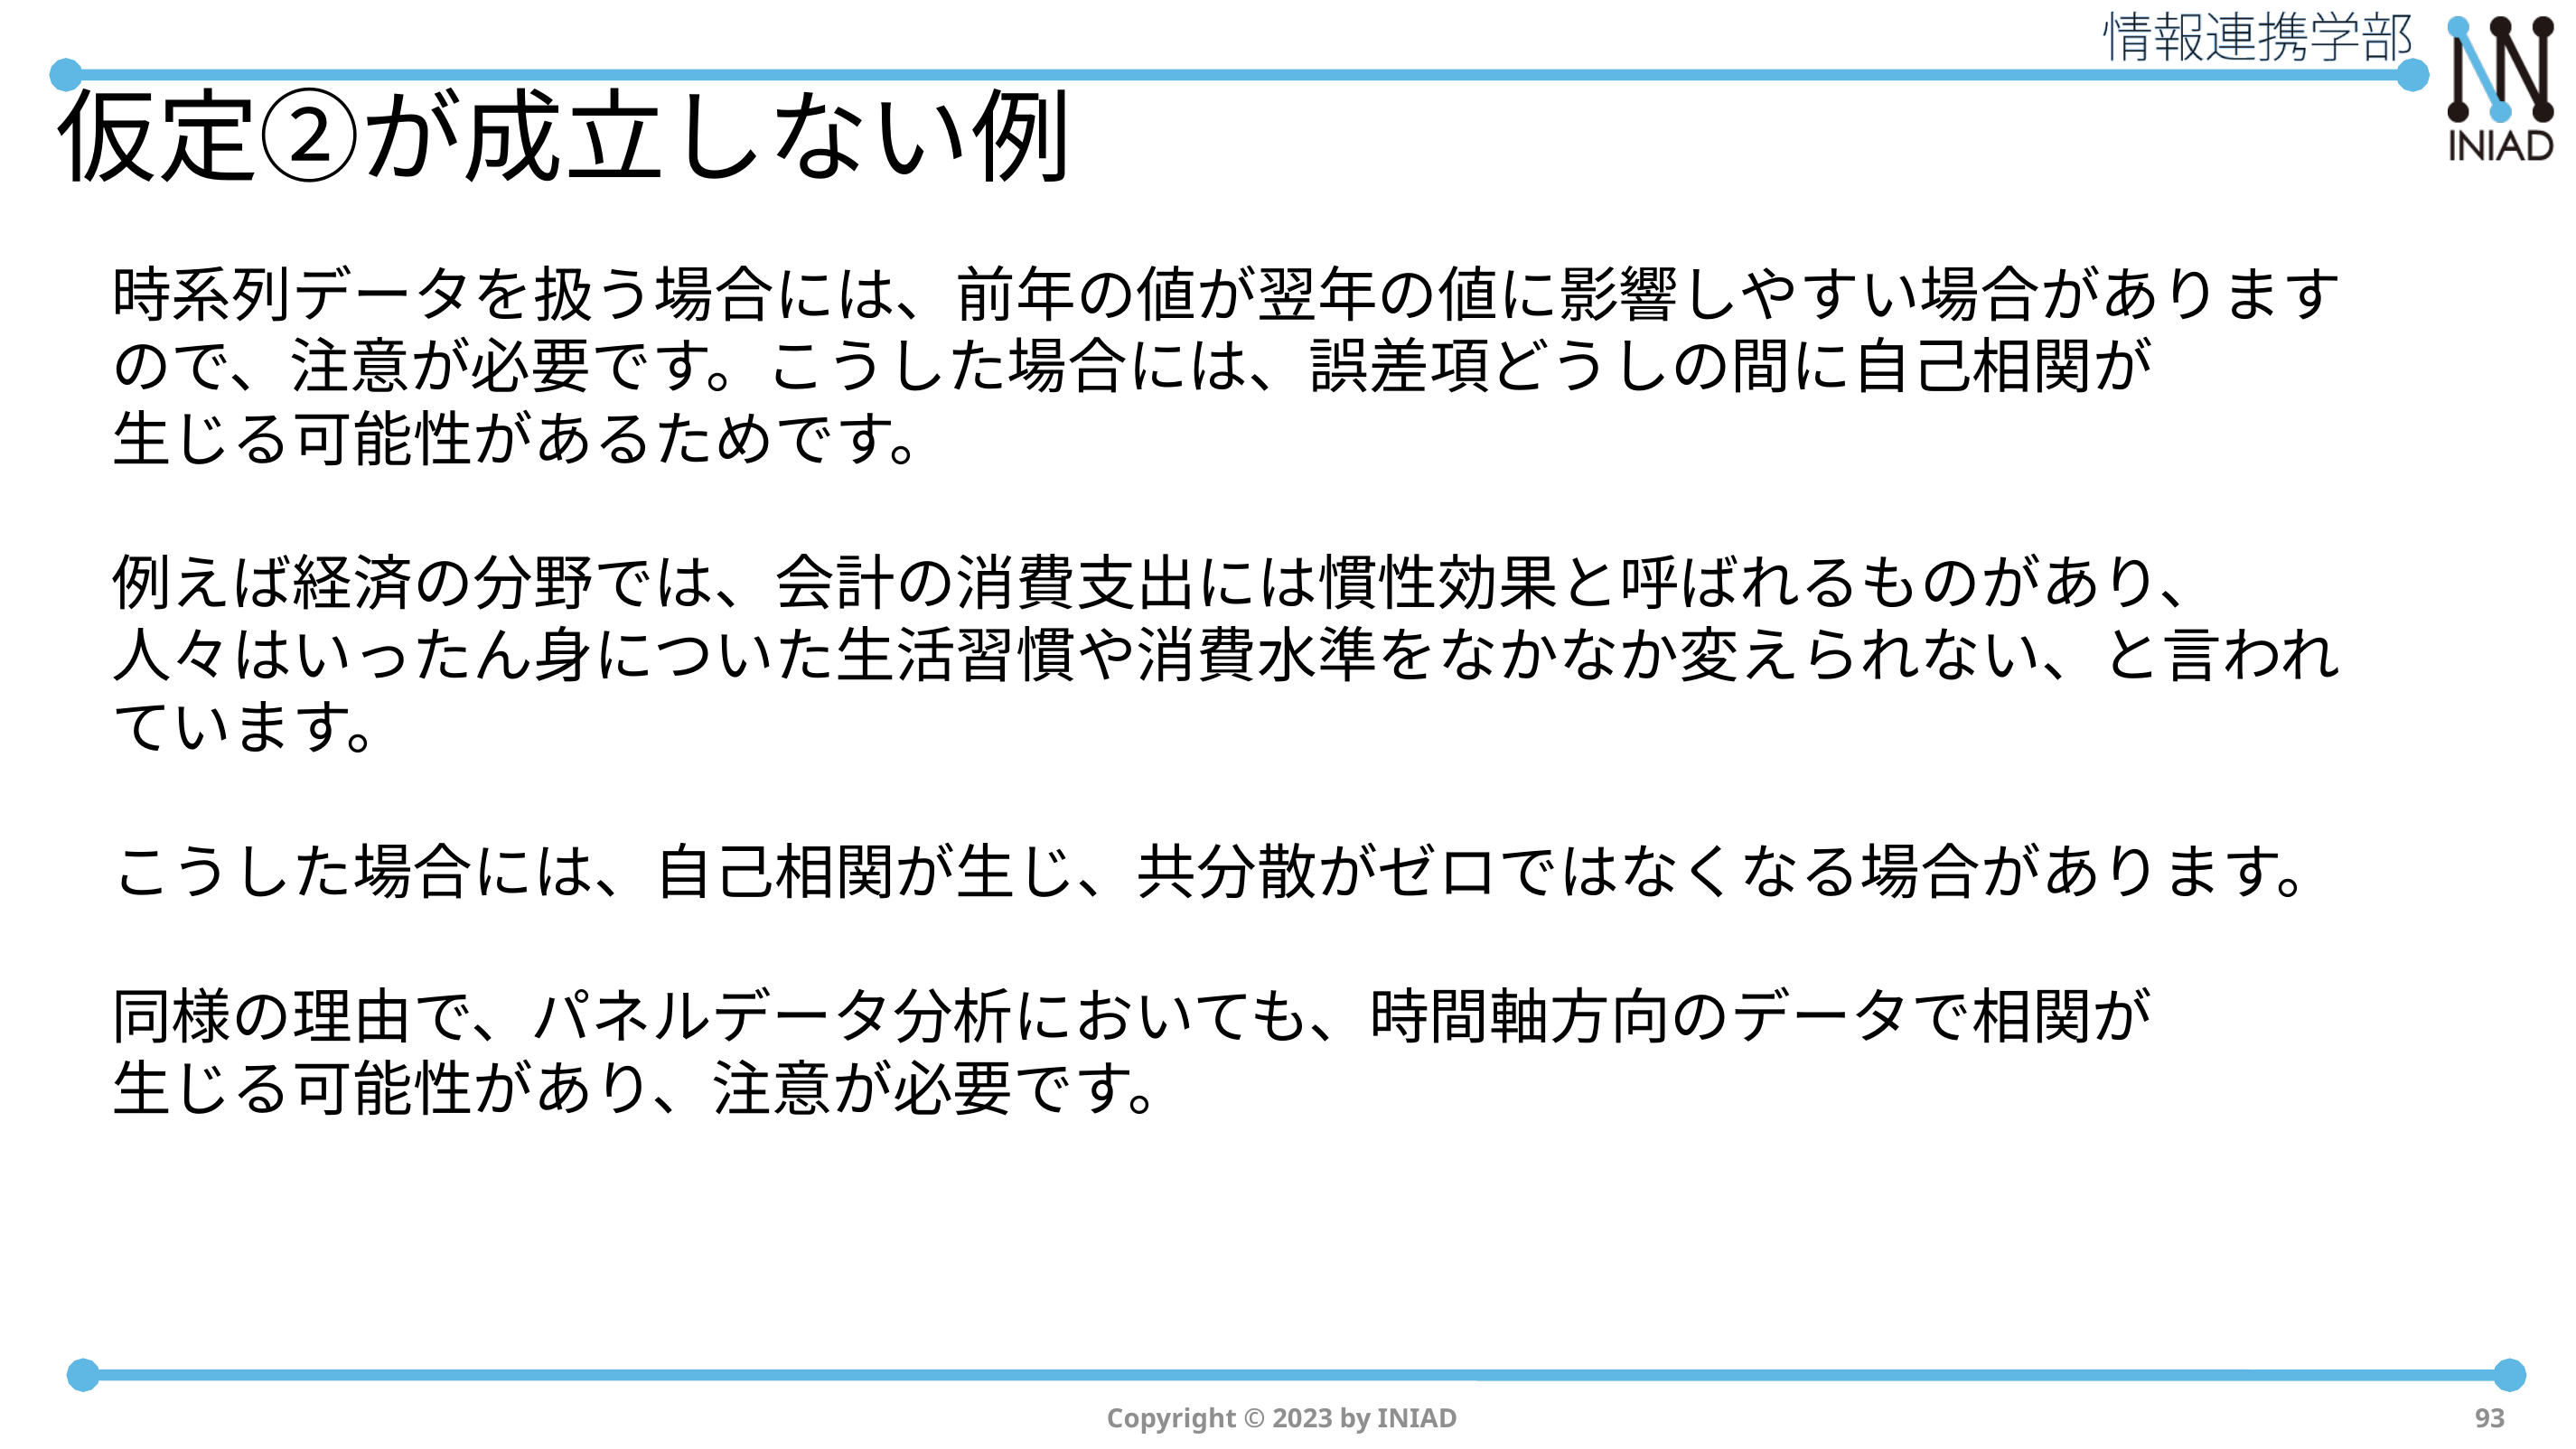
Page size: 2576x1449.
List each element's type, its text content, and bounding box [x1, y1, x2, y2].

title 仮定②が成立しない例 [55, 71, 2413, 282]
text_box 時系列データを扱う場合には、前年の値が翌年の値に影響しやすい場合がありますので、注意が必要です。こうした場合には、誤差項どうしの間に自己相関が 生じる可能性があるためです。 例えば経済の分野では、会計の消費支出には慣性効果と呼ばれるものがあり、 人々はいったん身についた生活習慣や消費水準をなかなか変えられない、と言われています。 こうした場合には、自己相関が生じ、共分散がゼロではなくなる場合があります。 同様の理由で、パネルデータ分析においても、時間軸方向のデータで相関が 生じる可能性があり、注意が必要です。 [98, 248, 2378, 1130]
picture [2448, 12, 2555, 170]
footer Copyright © 2023 by INIAD [59, 1374, 2506, 1445]
slide_number 93 [2376, 1376, 2519, 1445]
